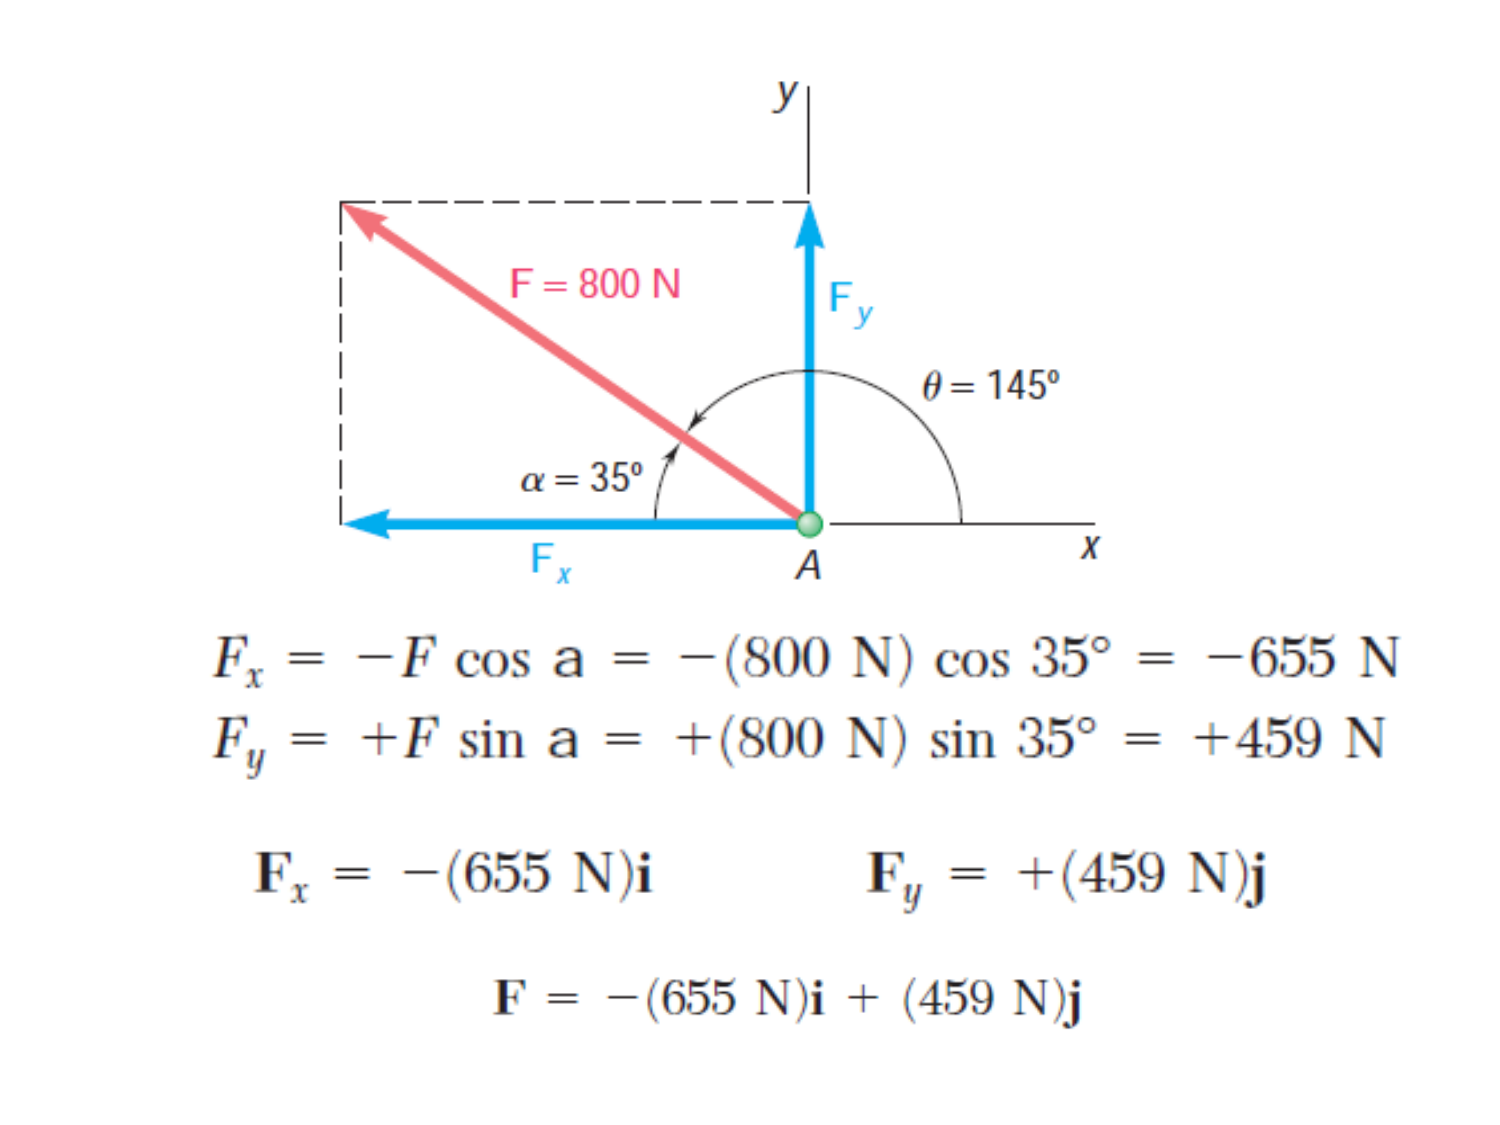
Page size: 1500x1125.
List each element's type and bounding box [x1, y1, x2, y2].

picture [274, 62, 1126, 592]
picture [487, 962, 1089, 1051]
picture [199, 624, 1431, 788]
picture [249, 837, 1311, 926]
